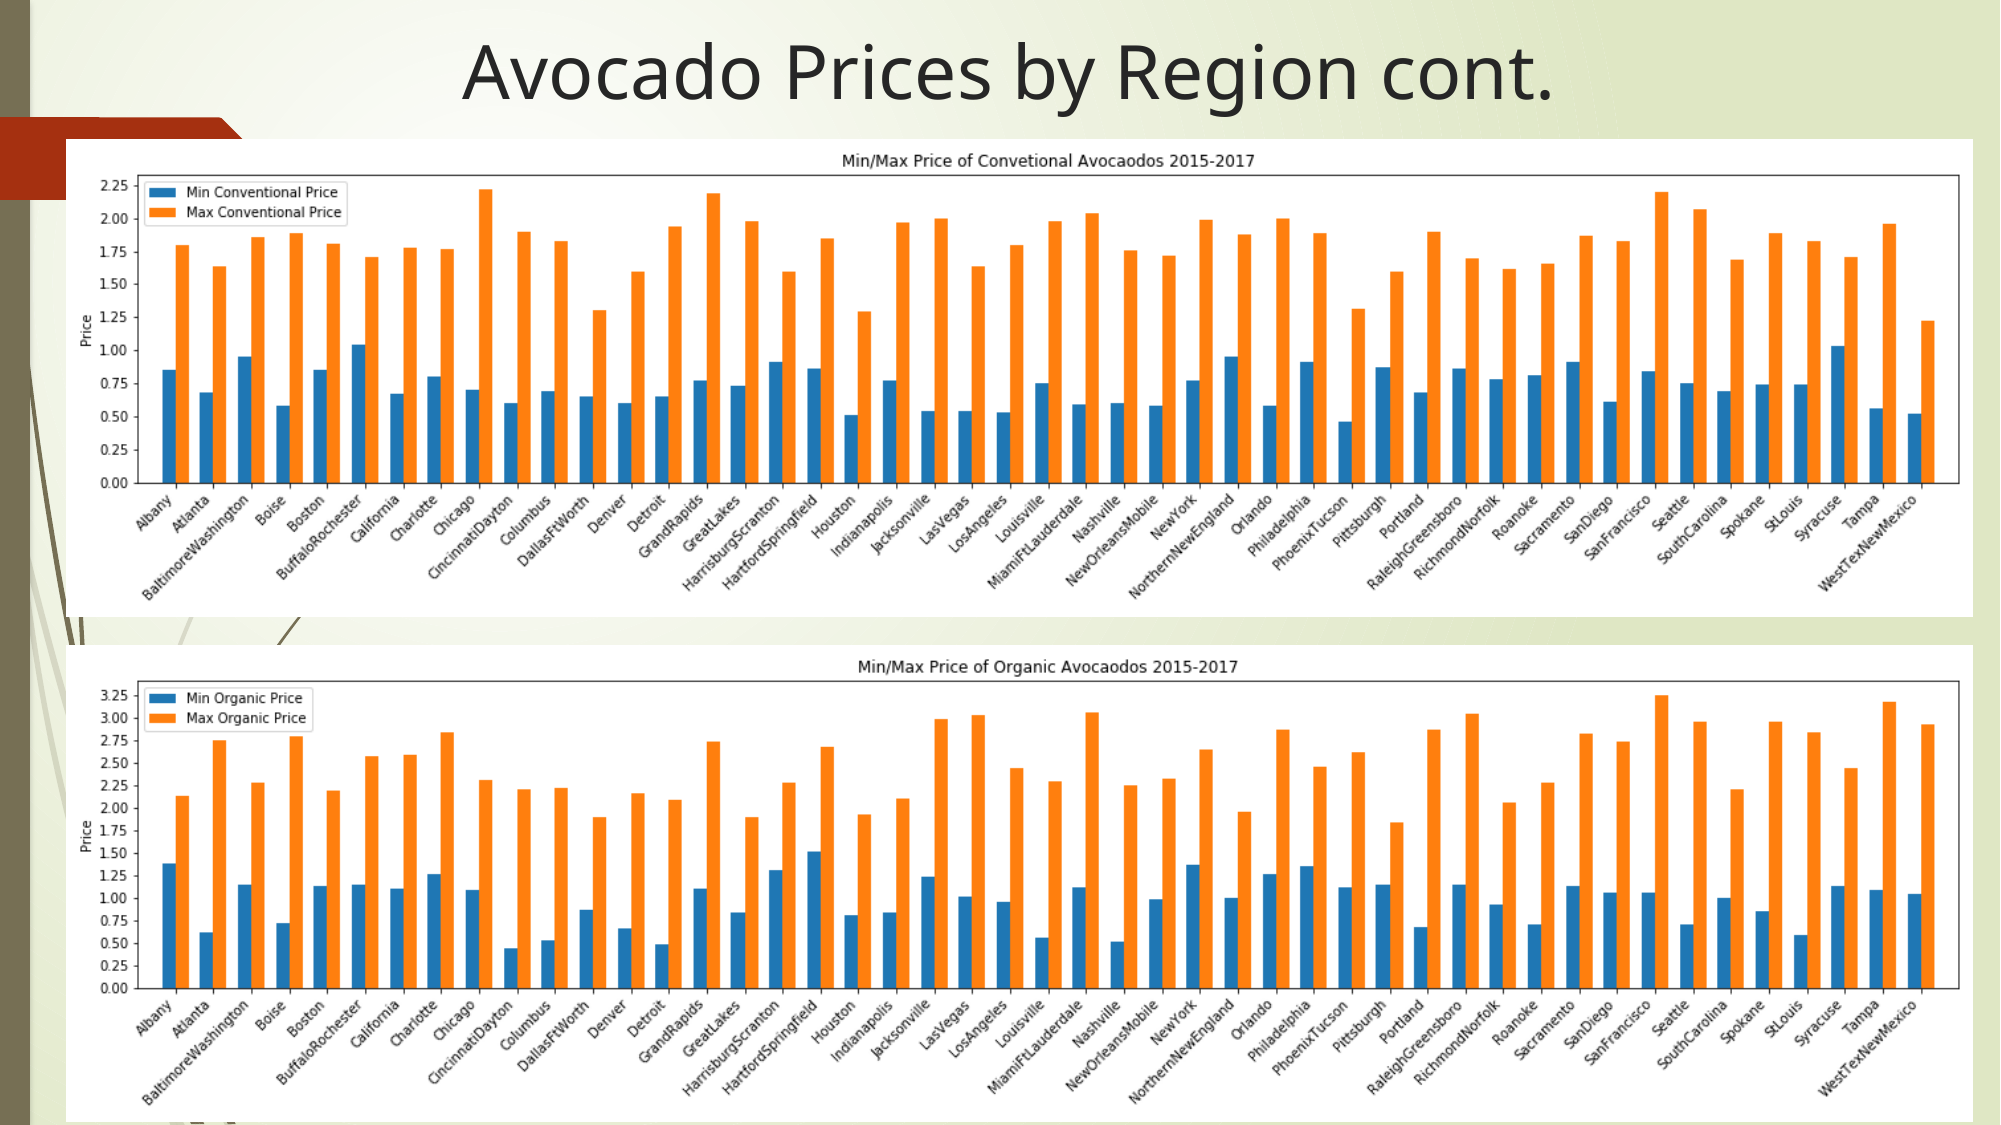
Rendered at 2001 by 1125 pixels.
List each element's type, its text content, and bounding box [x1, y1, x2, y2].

title Avocado Prices by Region cont. [447, 17, 1910, 139]
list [66, 139, 1973, 617]
picture [66, 645, 1973, 1123]
